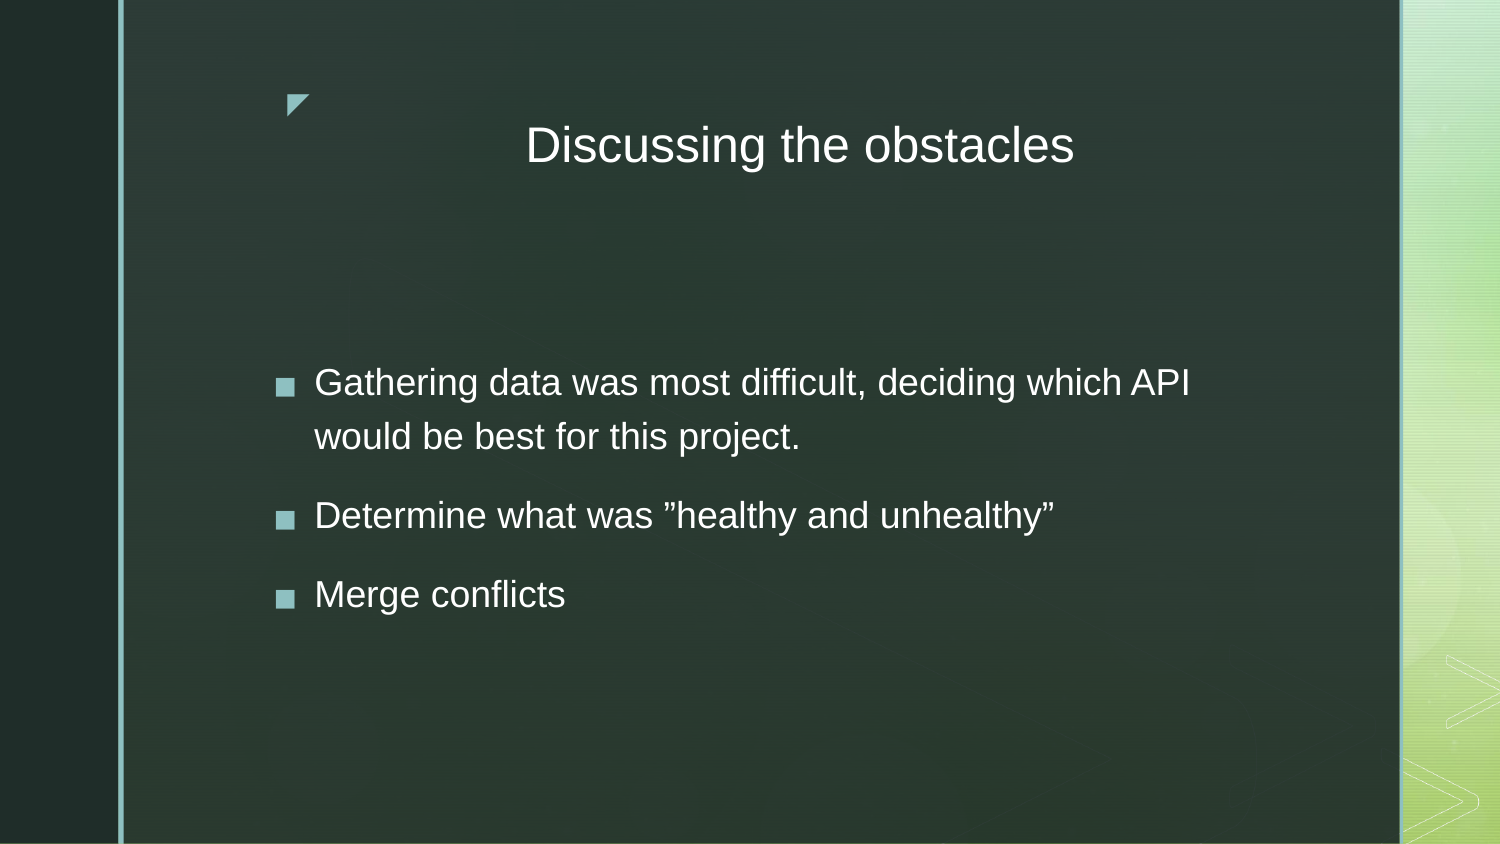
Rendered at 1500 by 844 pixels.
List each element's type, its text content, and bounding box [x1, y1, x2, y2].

list Gathering data was most difficult, deciding which API would be best for this project. Determine what was ”healthy and unhealthy” Merge conflicts [261, 236, 1221, 729]
picture [1404, 0, 1500, 844]
title Discussing the obstacles [310, 113, 1290, 247]
